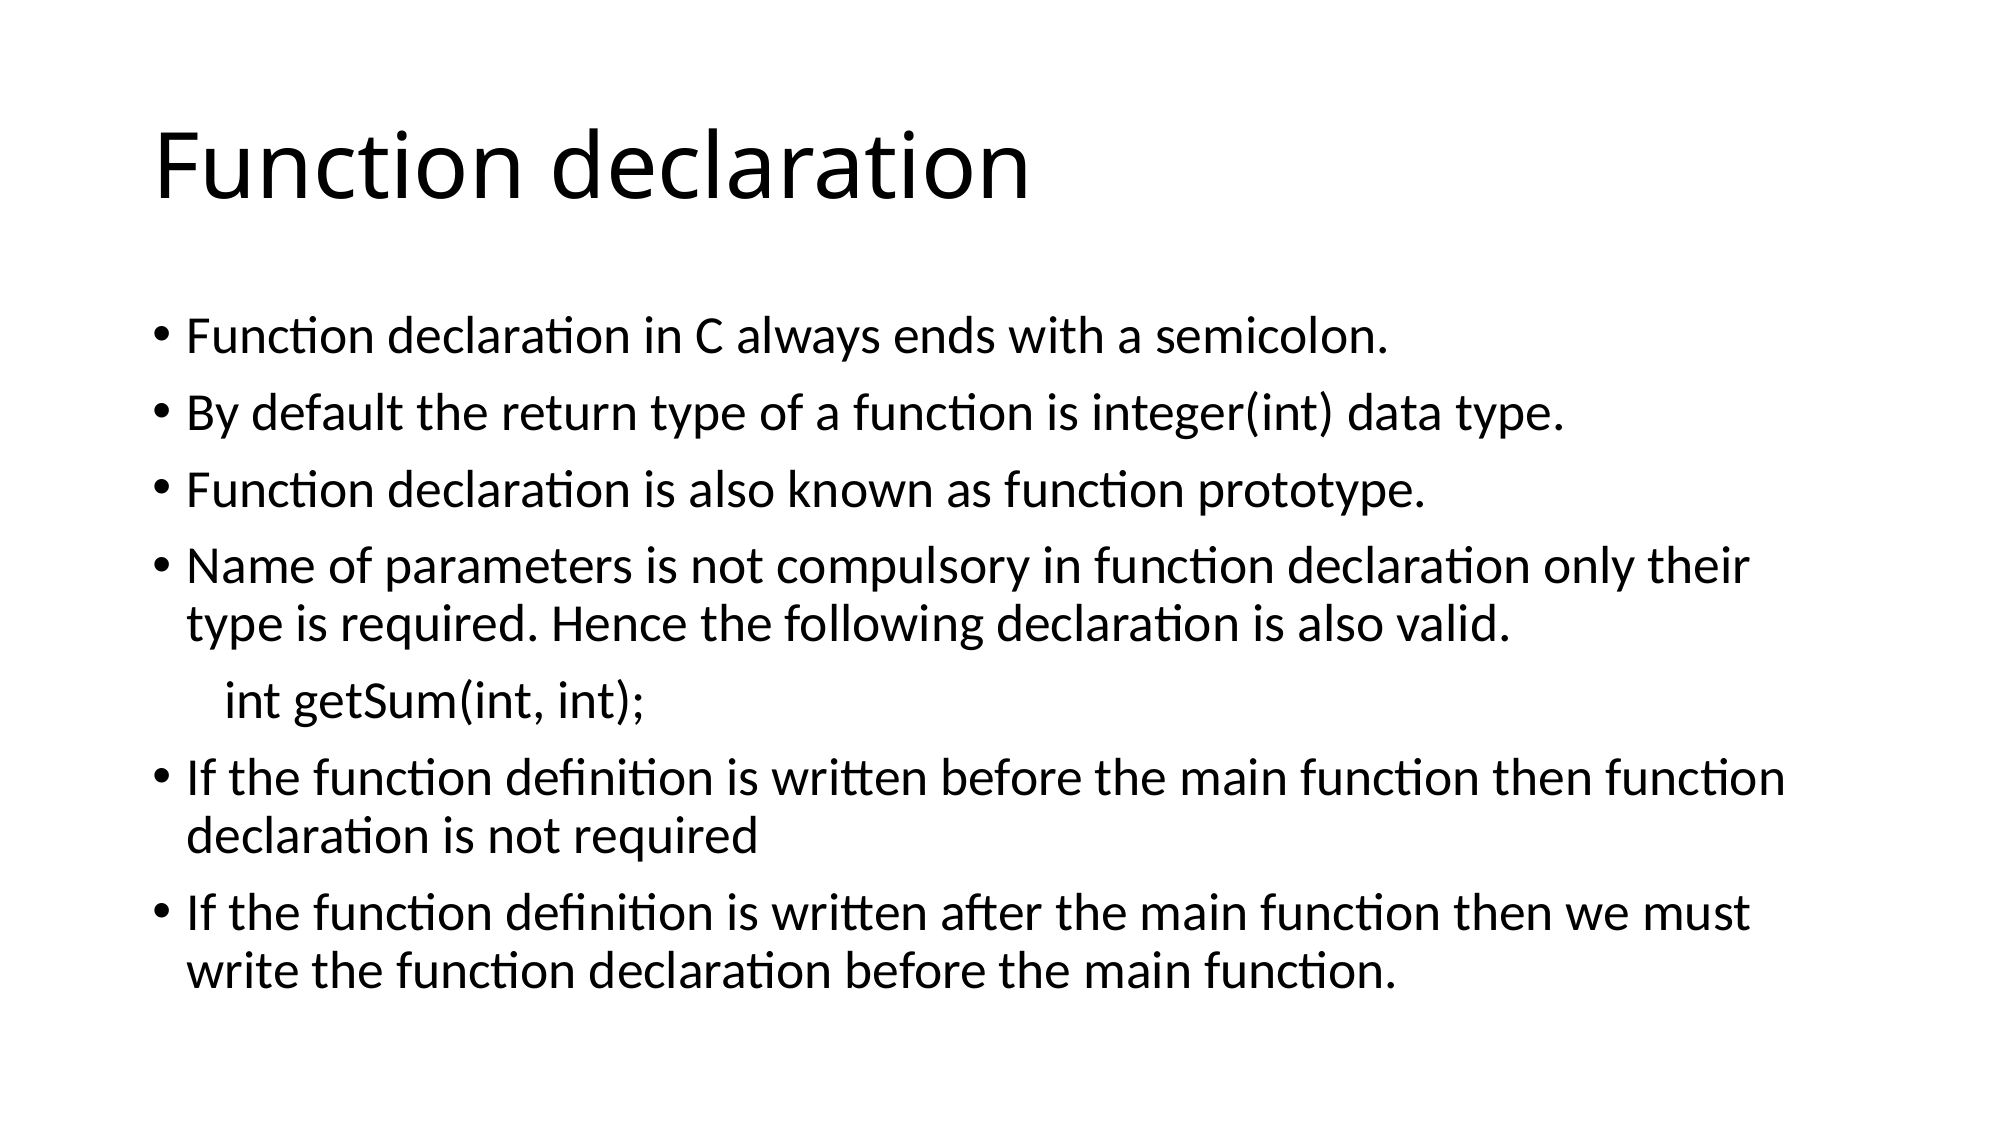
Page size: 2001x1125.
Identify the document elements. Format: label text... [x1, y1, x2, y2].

list Function declaration in C always ends with a semicolon. By default the return type of a function is integer(int) data type. Function declaration is also known as function prototype. Name of parameters is not compulsory in function declaration only their type is required. Hence the following declaration is also valid. int getSum(int, int); If the function definition is written before the main function then function declaration is not required If the function definition is written after the main function then we must write the function declaration before the main function. [137, 299, 1863, 1014]
title Function declaration [137, 59, 1863, 278]
